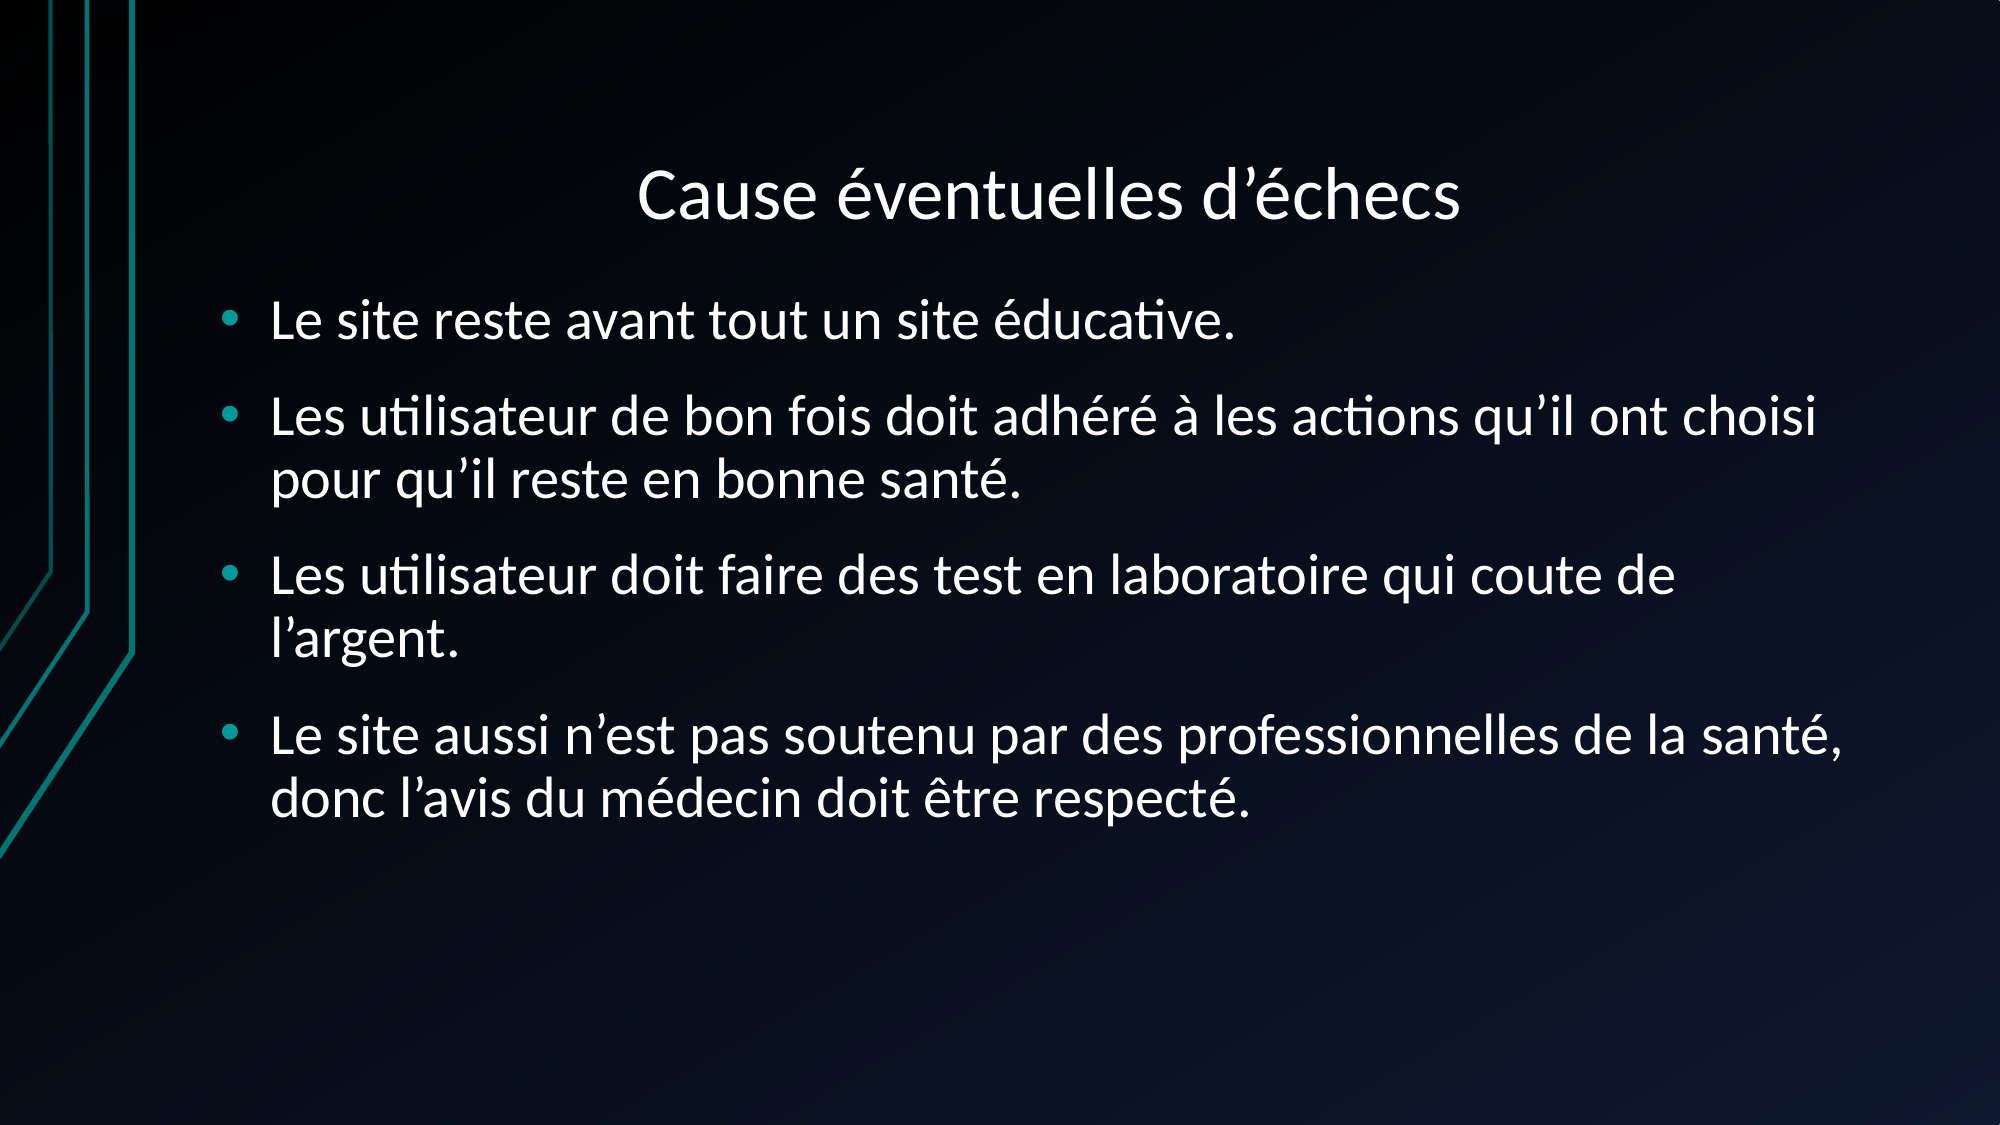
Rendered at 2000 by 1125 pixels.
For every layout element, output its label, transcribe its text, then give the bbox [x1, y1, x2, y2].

title Cause éventuelles d’échecs [199, 45, 1900, 246]
list Le site reste avant tout un site éducative. Les utilisateur de bon fois doit adhéré à les actions qu’il ont choisi pour qu’il reste en bonne santé. Les utilisateur doit faire des test en laboratoire qui coute de l’argent. Le site aussi n’est pas soutenu par des professionnelles de la santé, donc l’avis du médecin doit être respecté. [199, 279, 1900, 1012]
